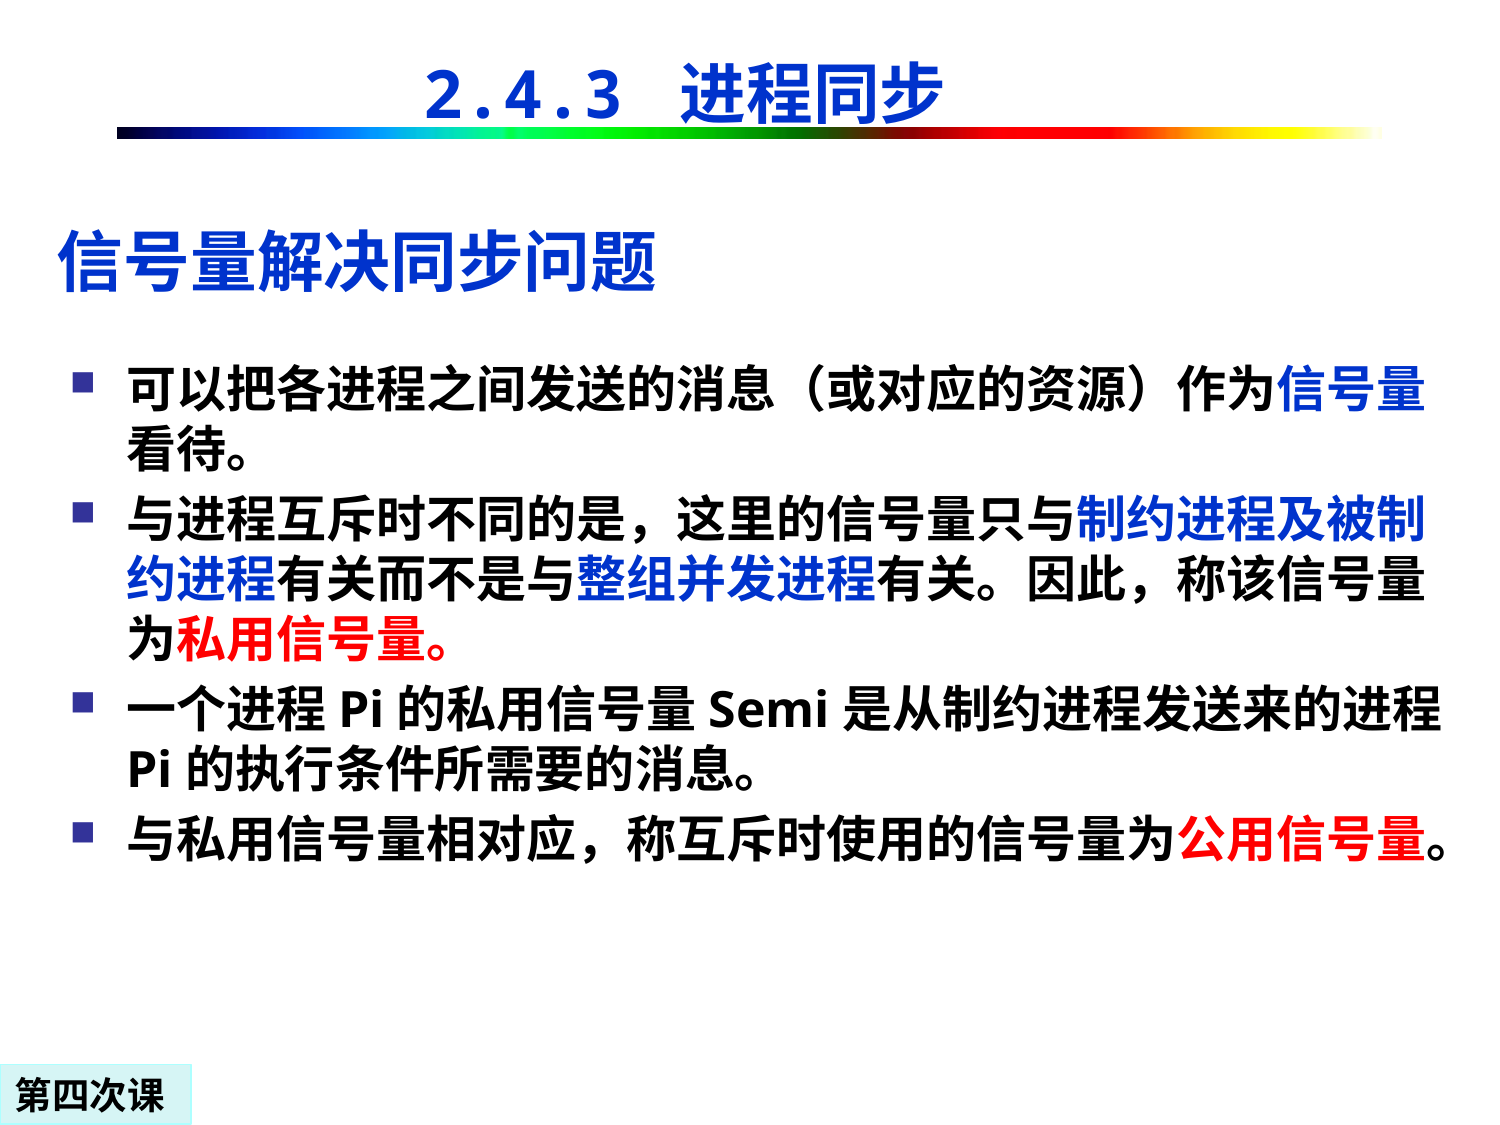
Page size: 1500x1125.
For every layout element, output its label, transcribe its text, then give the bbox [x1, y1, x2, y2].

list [117, 126, 1382, 139]
text_box 第四次课 [0, 1064, 192, 1125]
text_box 可以把各进程之间发送的消息（或对应的资源）作为信号量看待。 与进程互斥时不同的是，这里的信号量只与制约进程及被制约进程有关而不是与整组并发进程有关。因此，称该信号量为私用信号量。 一个进程Pi的私用信号量Semi是从制约进程发送来的进程Pi的执行条件所需要的消息。 与私用信号量相对应，称互斥时使用的信号量为公用信号量。 [55, 280, 1473, 894]
text_box 2.4.3 进程同步 [85, 39, 1286, 139]
text_box 信号量解决同步问题 [42, 207, 1242, 307]
